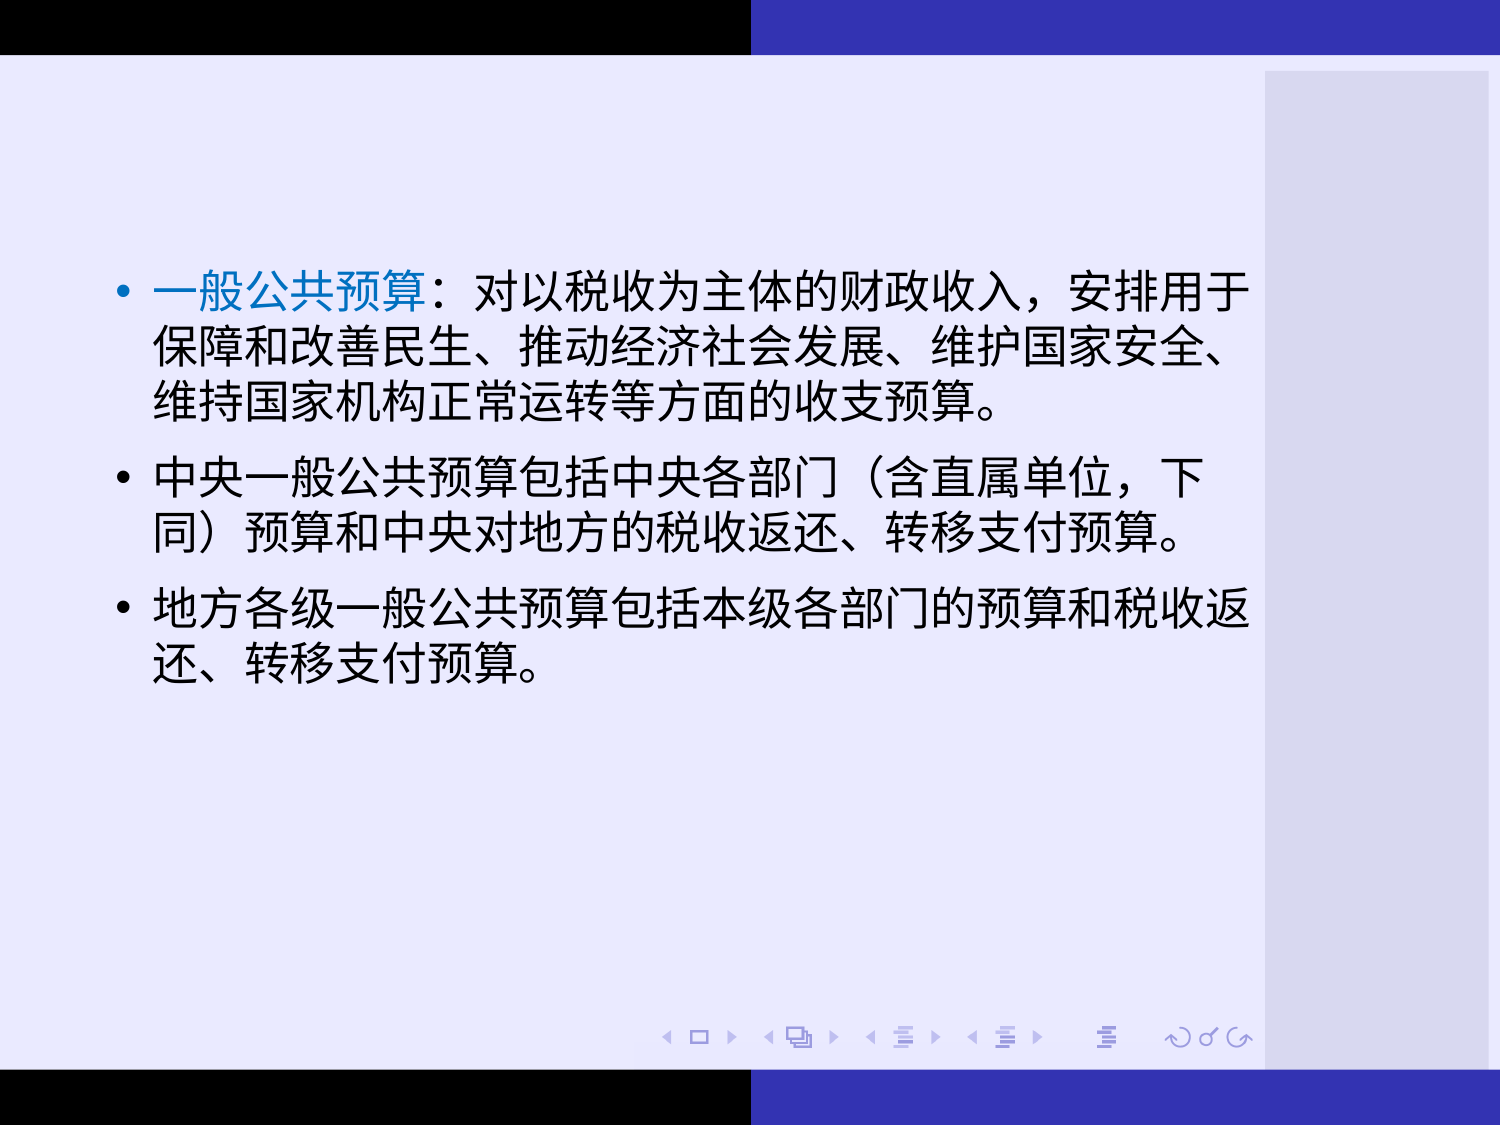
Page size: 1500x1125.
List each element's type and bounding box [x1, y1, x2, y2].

text_box [0, 0, 1500, 1125]
